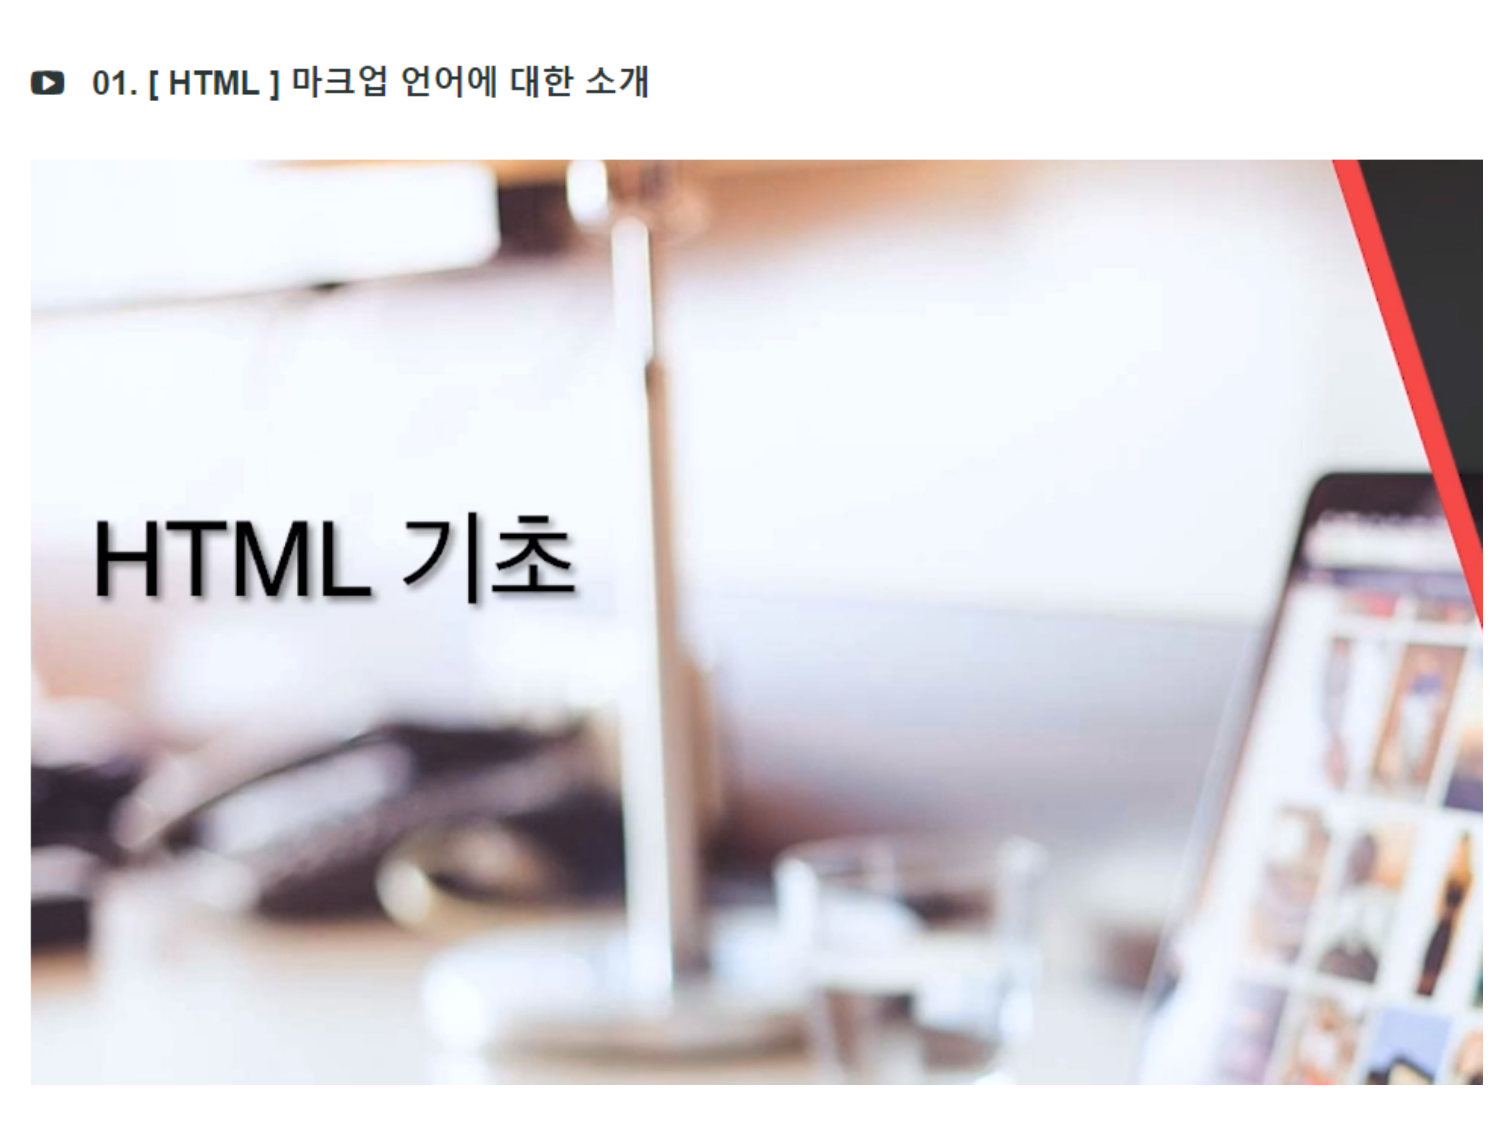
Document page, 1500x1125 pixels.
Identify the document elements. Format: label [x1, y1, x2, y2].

picture [16, 54, 1483, 1085]
